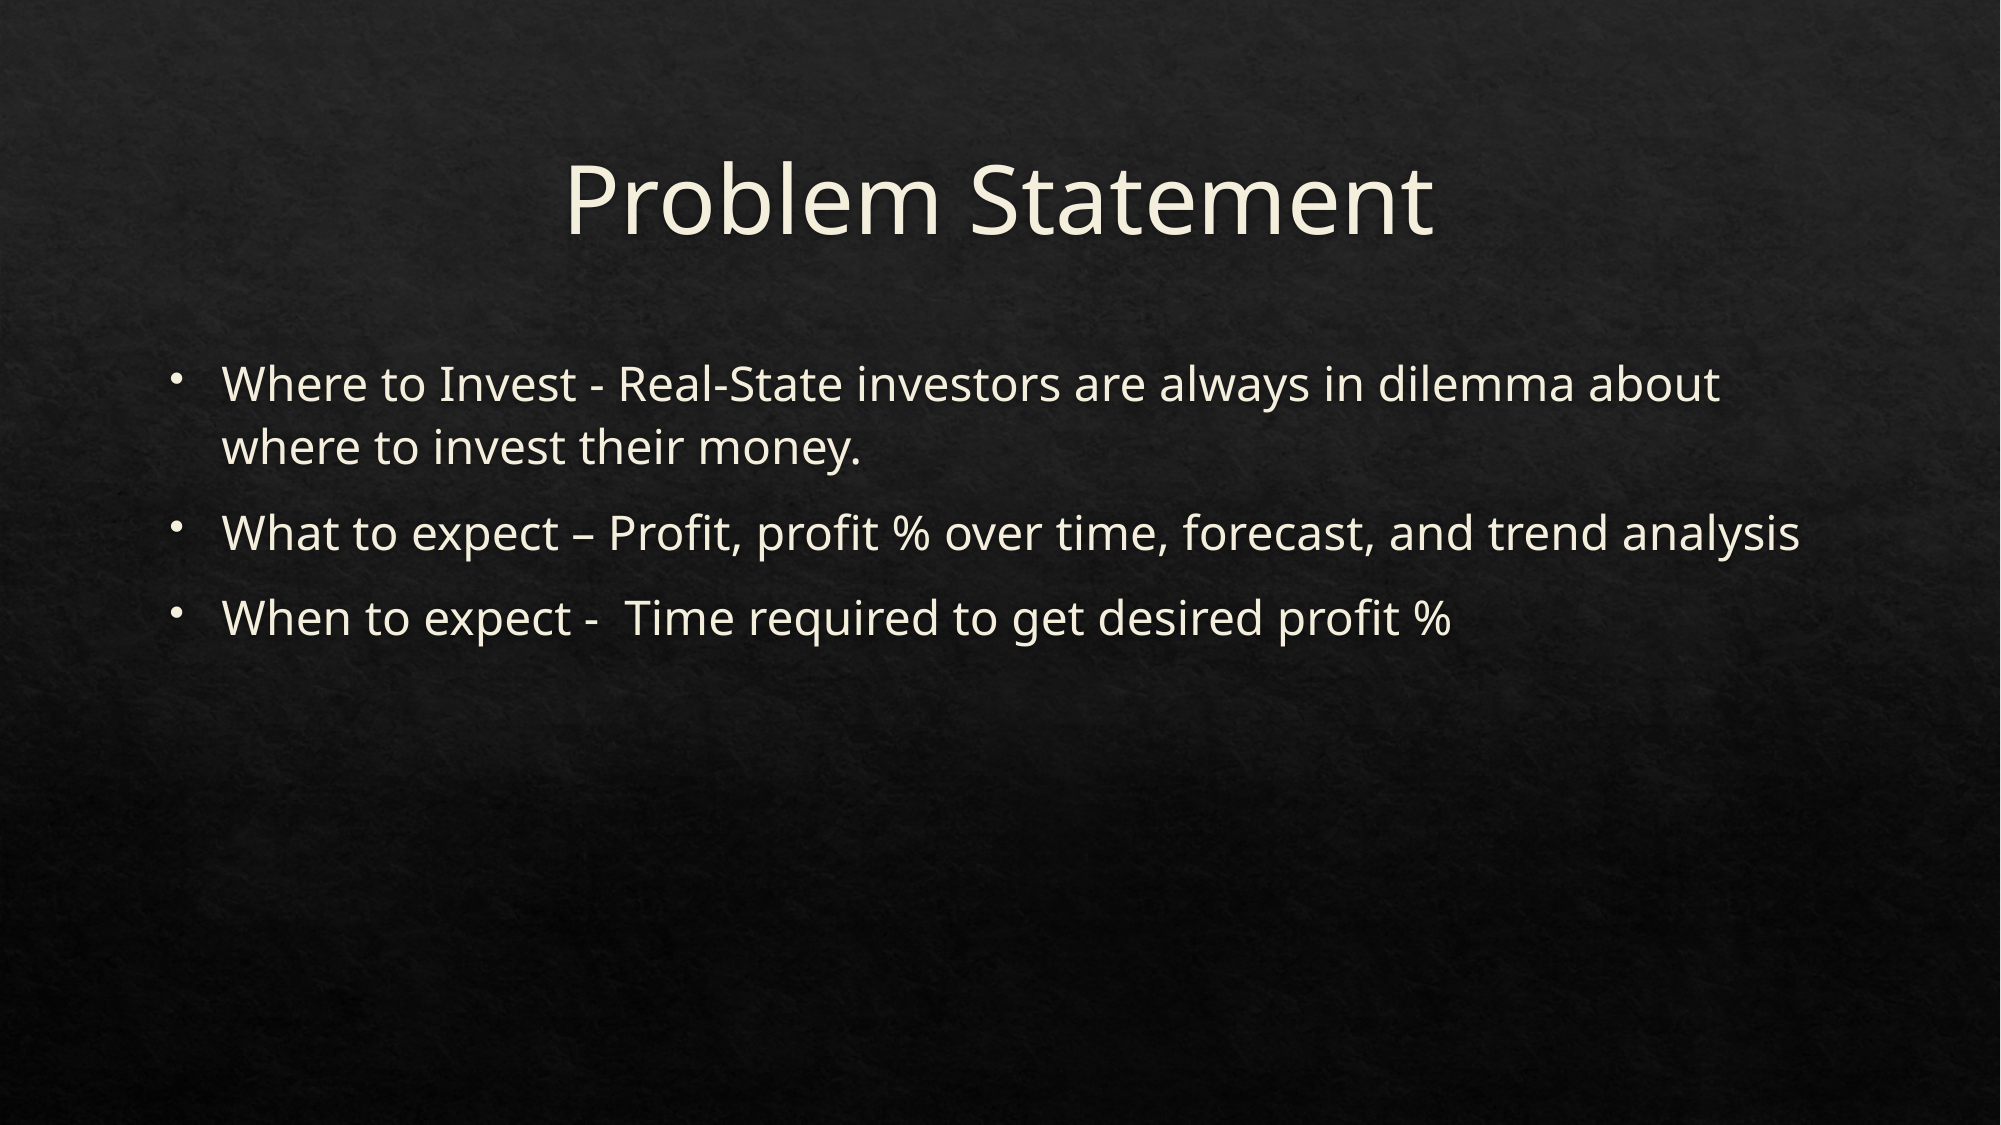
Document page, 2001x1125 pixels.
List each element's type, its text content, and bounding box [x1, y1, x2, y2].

title Problem Statement [149, 99, 1849, 307]
list Where to Invest - Real-State investors are always in dilemma about where to invest their money. What to expect – Profit, profit % over time, forecast, and trend analysis When to expect - Time required to get desired profit % [149, 340, 1849, 950]
